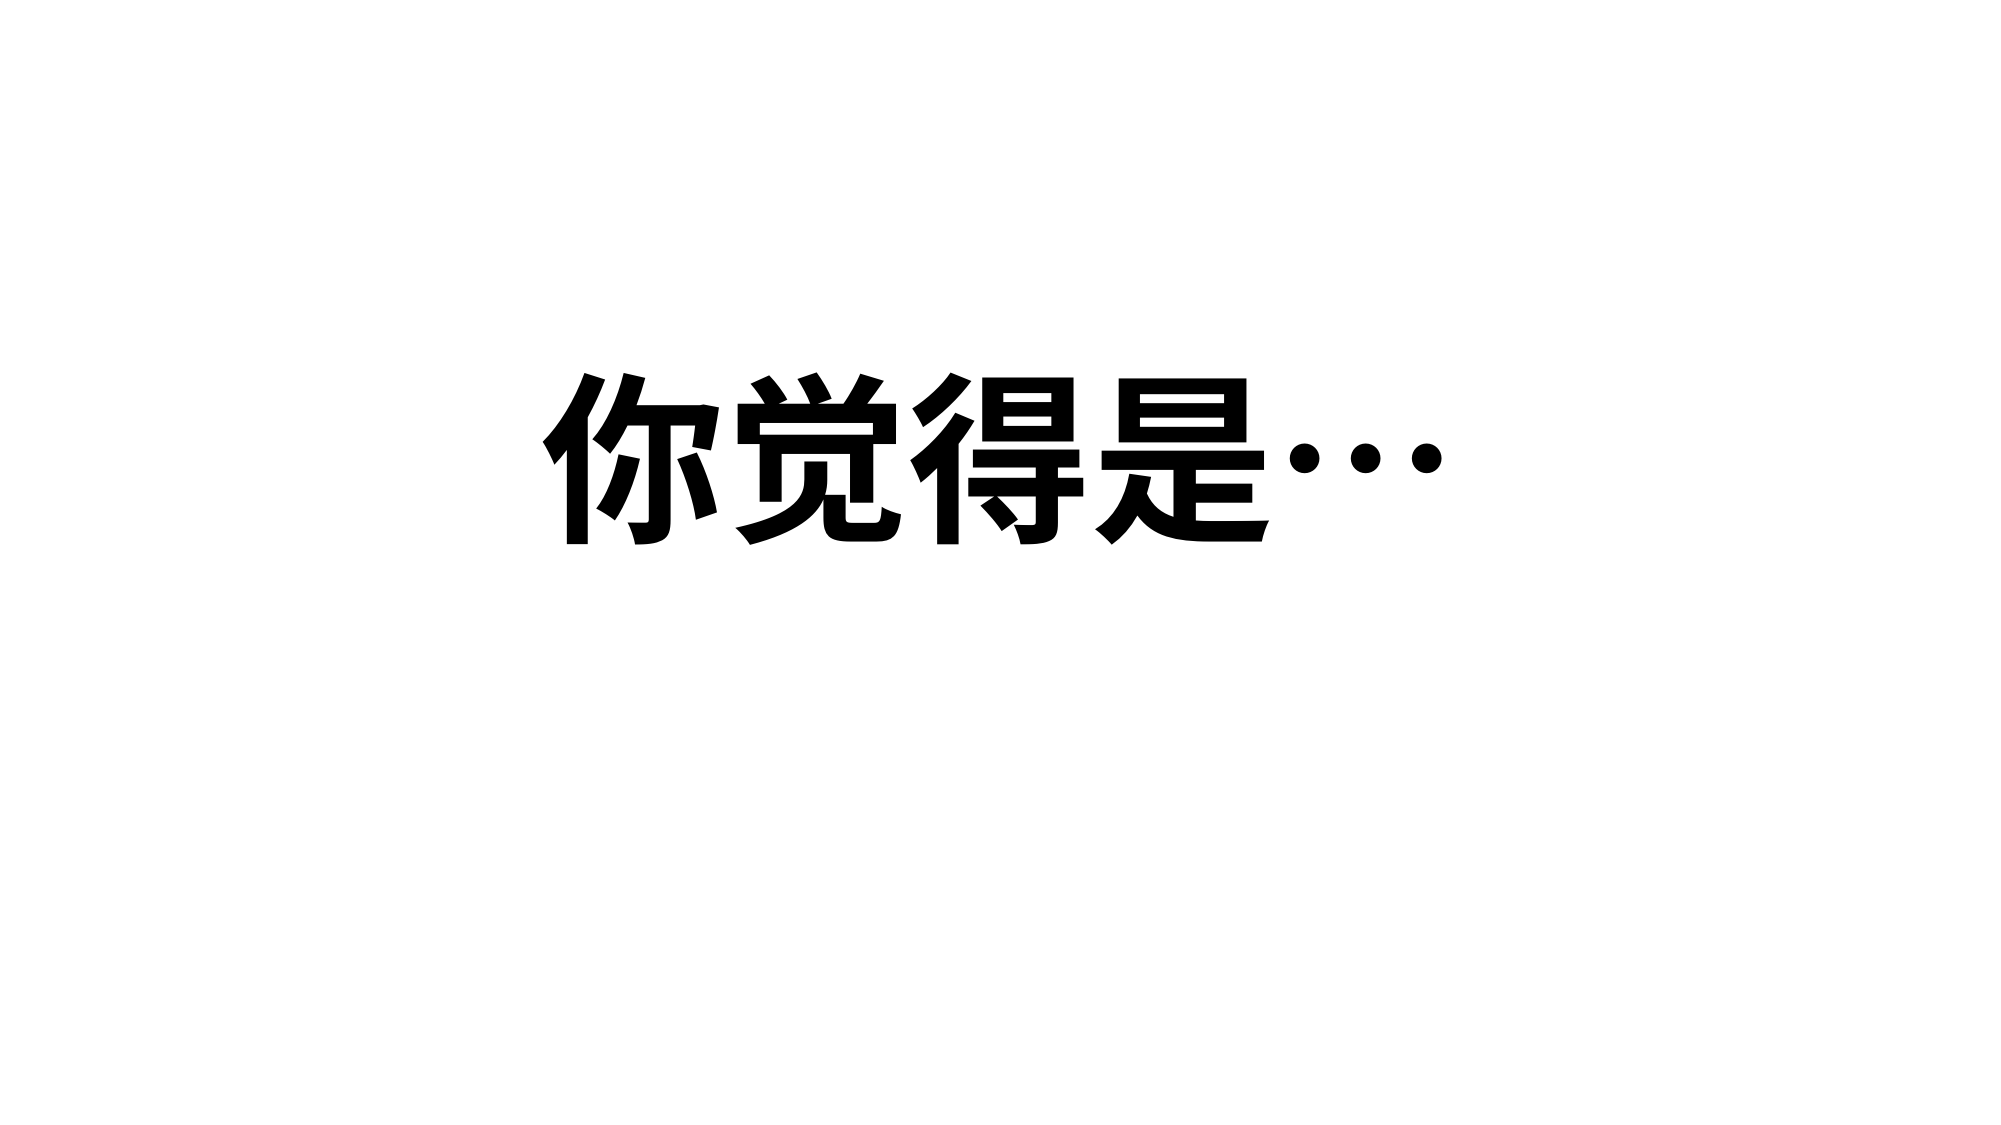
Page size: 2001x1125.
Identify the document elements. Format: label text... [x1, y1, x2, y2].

title 你觉得是… [249, 342, 1750, 576]
